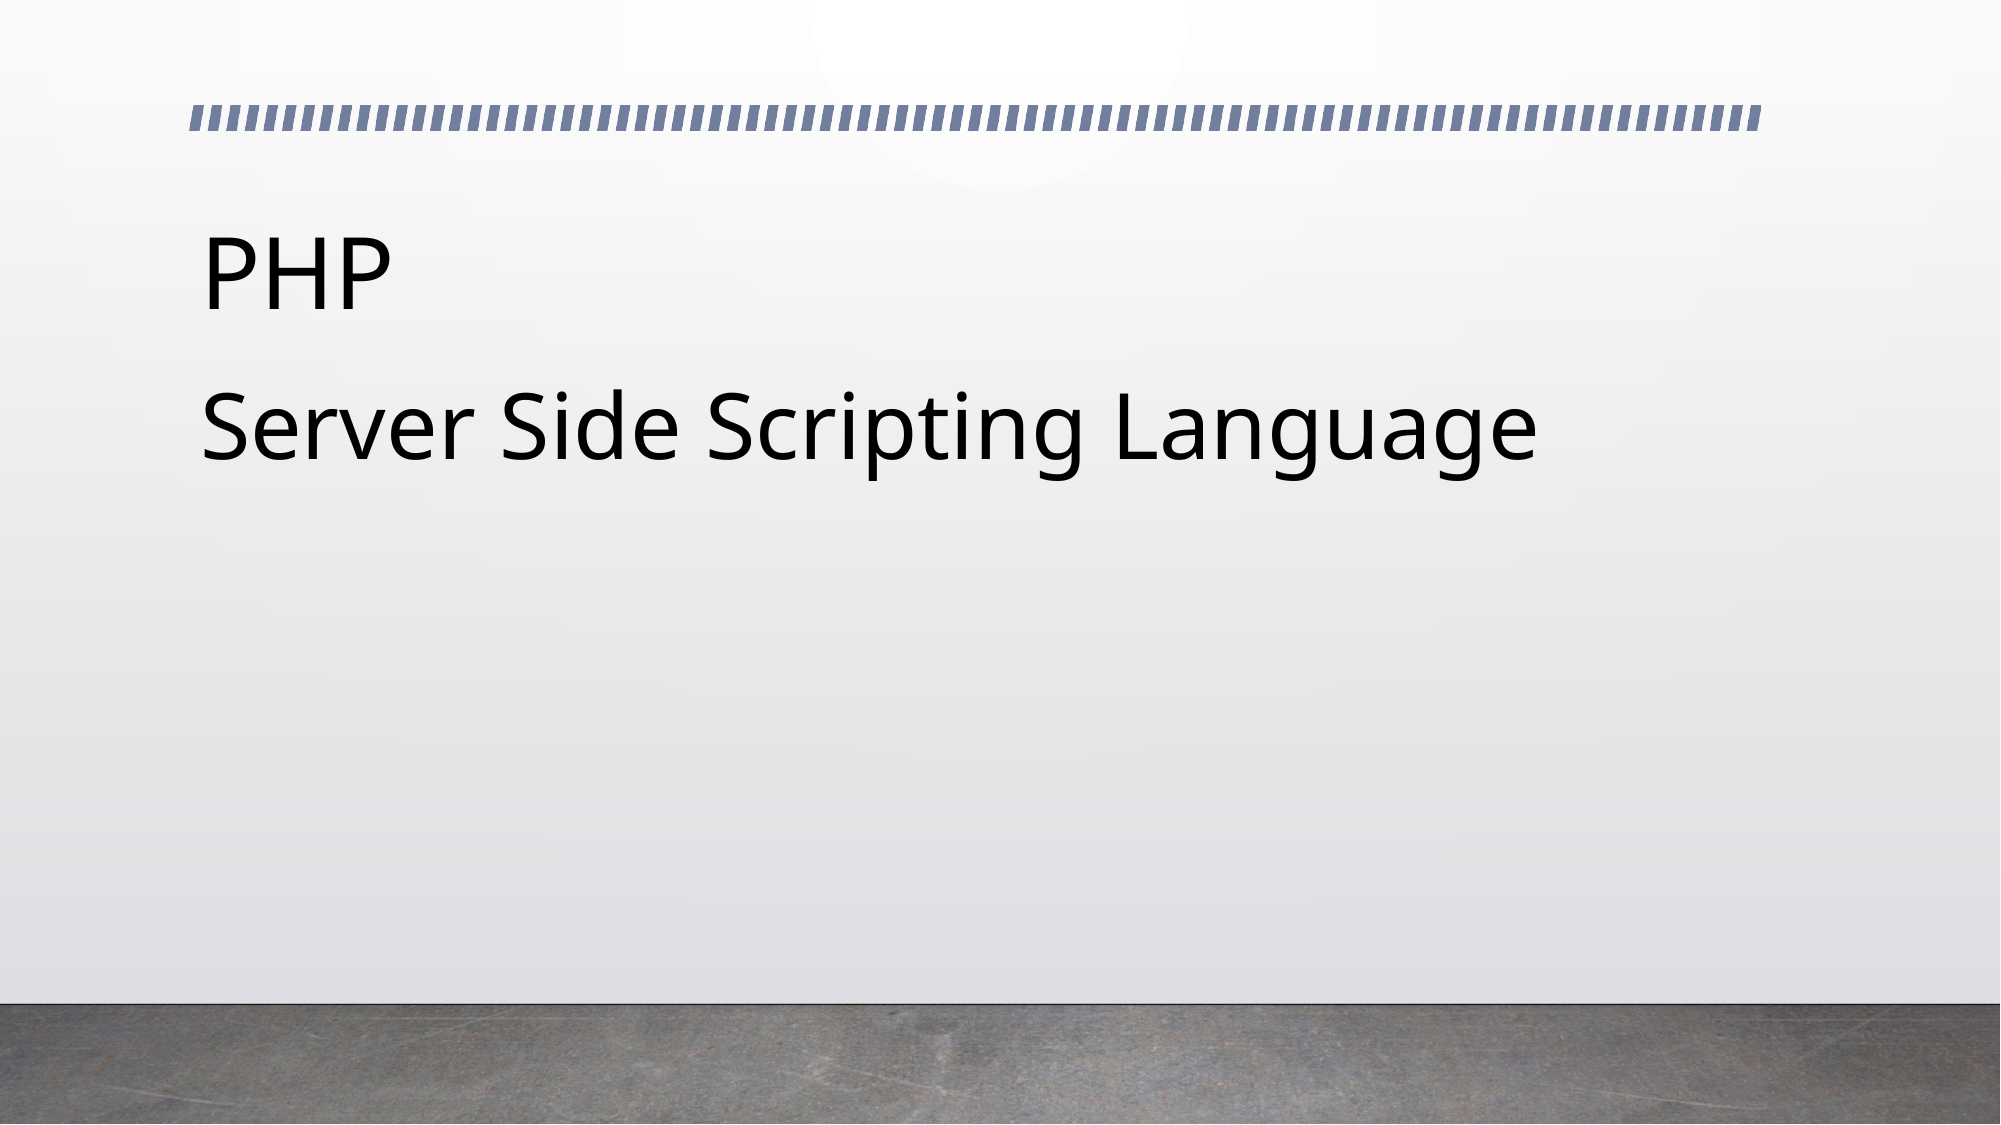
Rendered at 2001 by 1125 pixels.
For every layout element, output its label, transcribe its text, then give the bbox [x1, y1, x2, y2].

title PHP [185, 155, 1602, 330]
picture [0, 1004, 2000, 1124]
subtitle Server Side Scripting Language [185, 330, 1602, 761]
